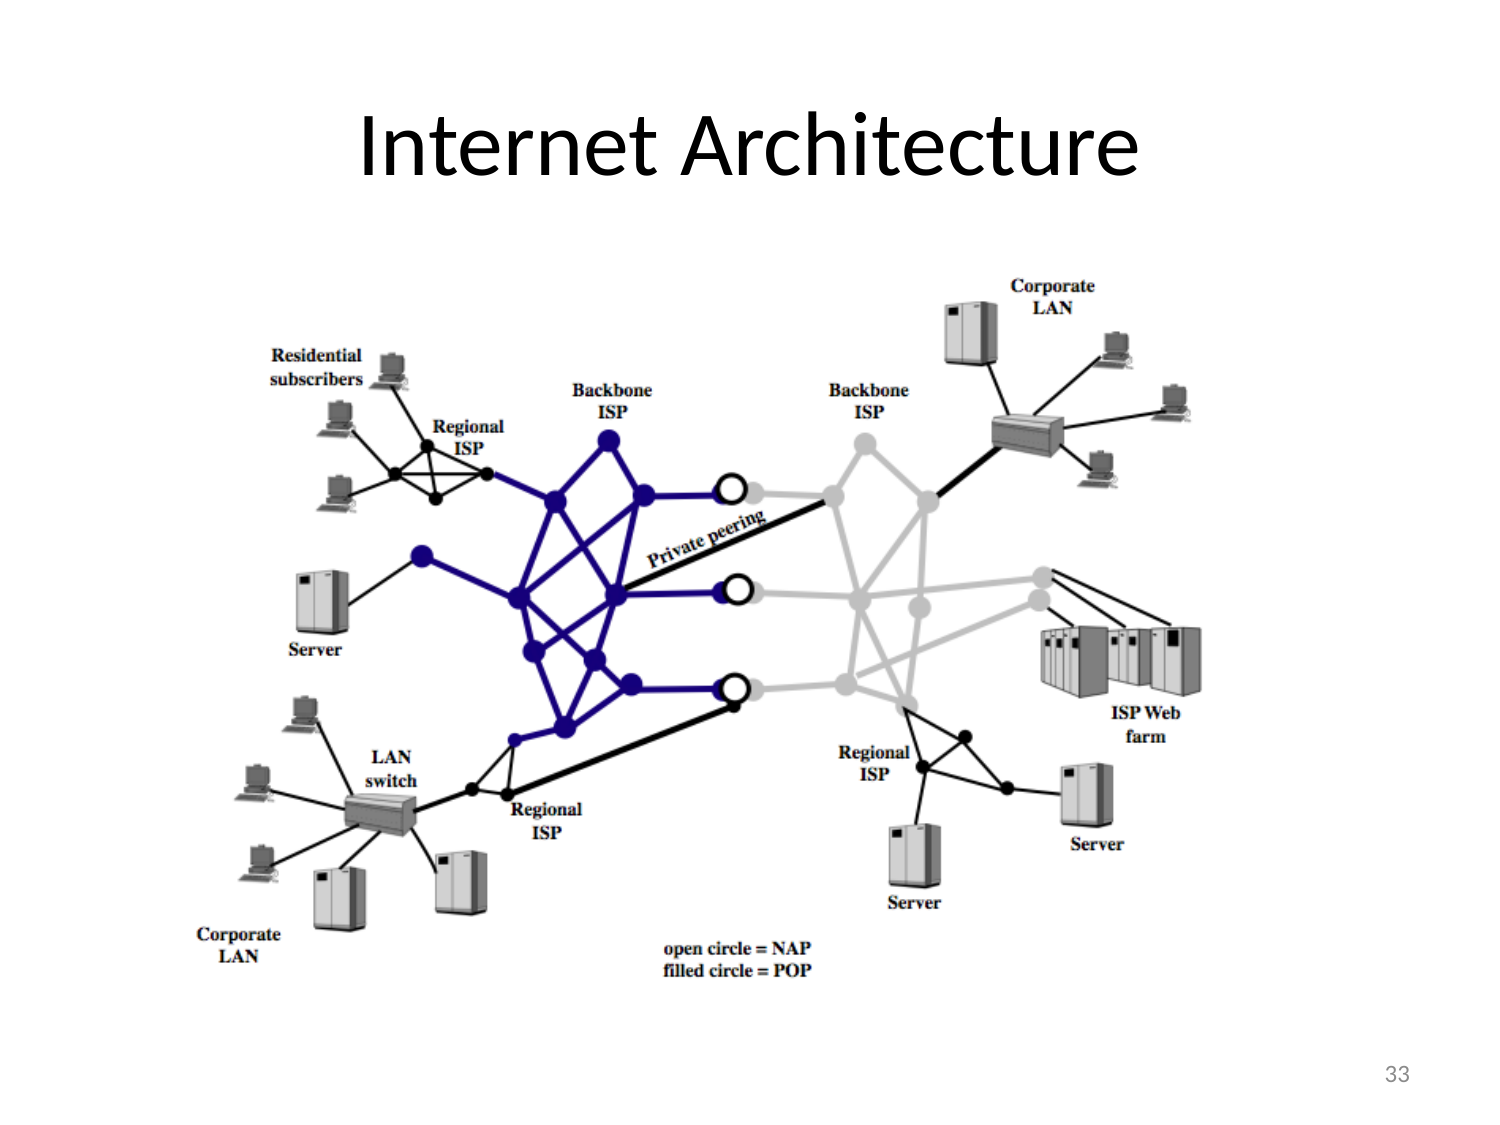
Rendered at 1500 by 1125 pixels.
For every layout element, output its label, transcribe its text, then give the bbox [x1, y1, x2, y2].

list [124, 262, 1376, 1006]
title Internet Architecture [75, 45, 1425, 233]
slide_number 33 [1074, 1042, 1425, 1103]
